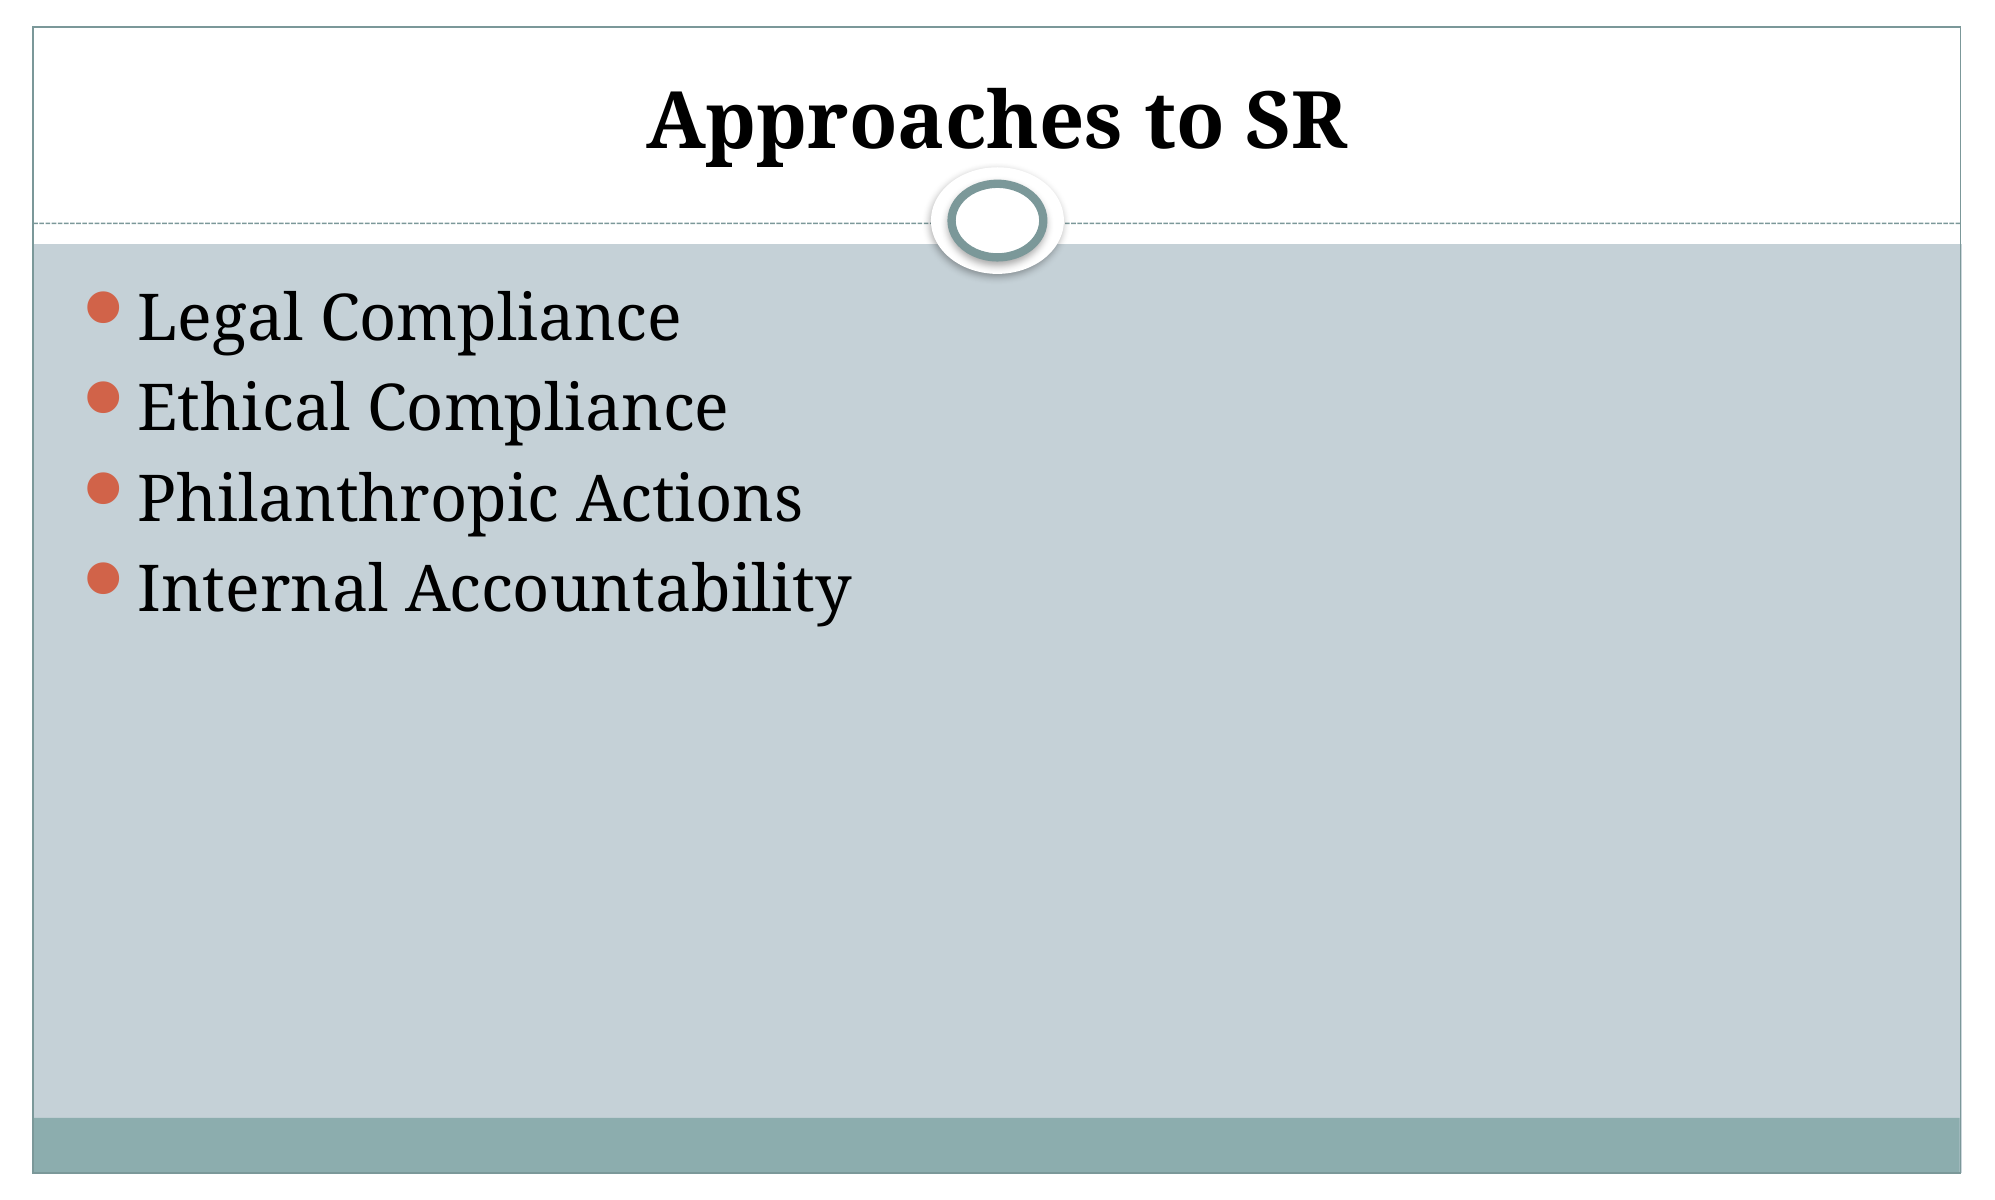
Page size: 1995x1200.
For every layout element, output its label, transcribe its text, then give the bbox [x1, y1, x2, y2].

title Approaches to SR [65, 39, 1928, 173]
list Legal Compliance Ethical Compliance Philanthropic Actions Internal Accountability [65, 267, 1922, 1068]
